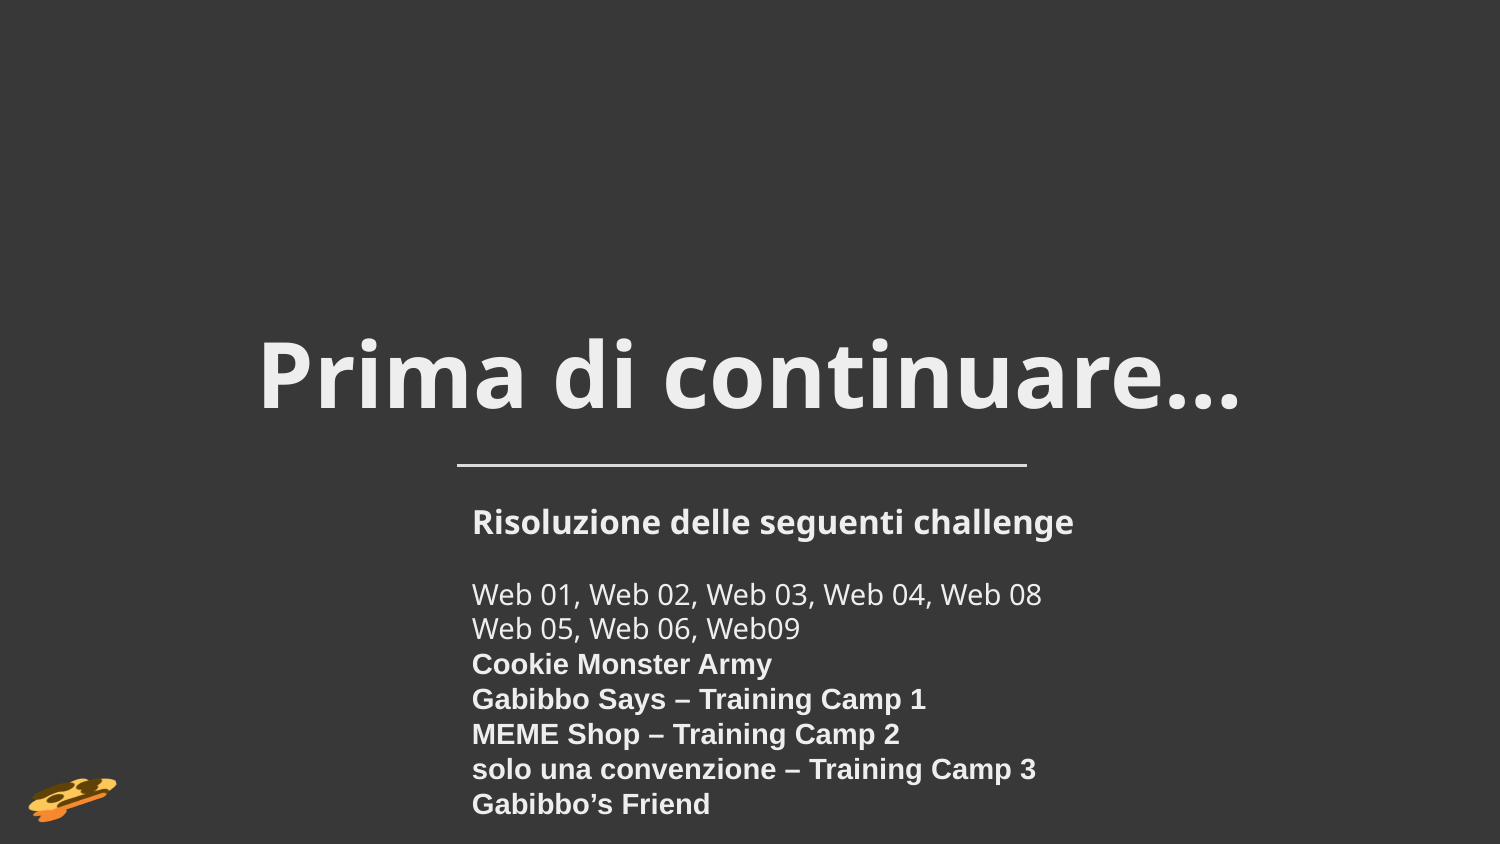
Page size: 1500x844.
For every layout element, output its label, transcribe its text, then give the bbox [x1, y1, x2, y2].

title Prima di continuare… [132, 301, 1368, 478]
picture [24, 764, 120, 826]
text_box Risoluzione delle seguenti challenge Web 01, Web 02, Web 03, Web 04, Web 08 Web 05, Web 06, Web09 Cookie Monster Army Gabibbo Says – Training Camp 1 MEME Shop – Training Camp 2 solo una convenzione – Training Camp 3 Gabibbo’s Friend [456, 485, 1172, 796]
